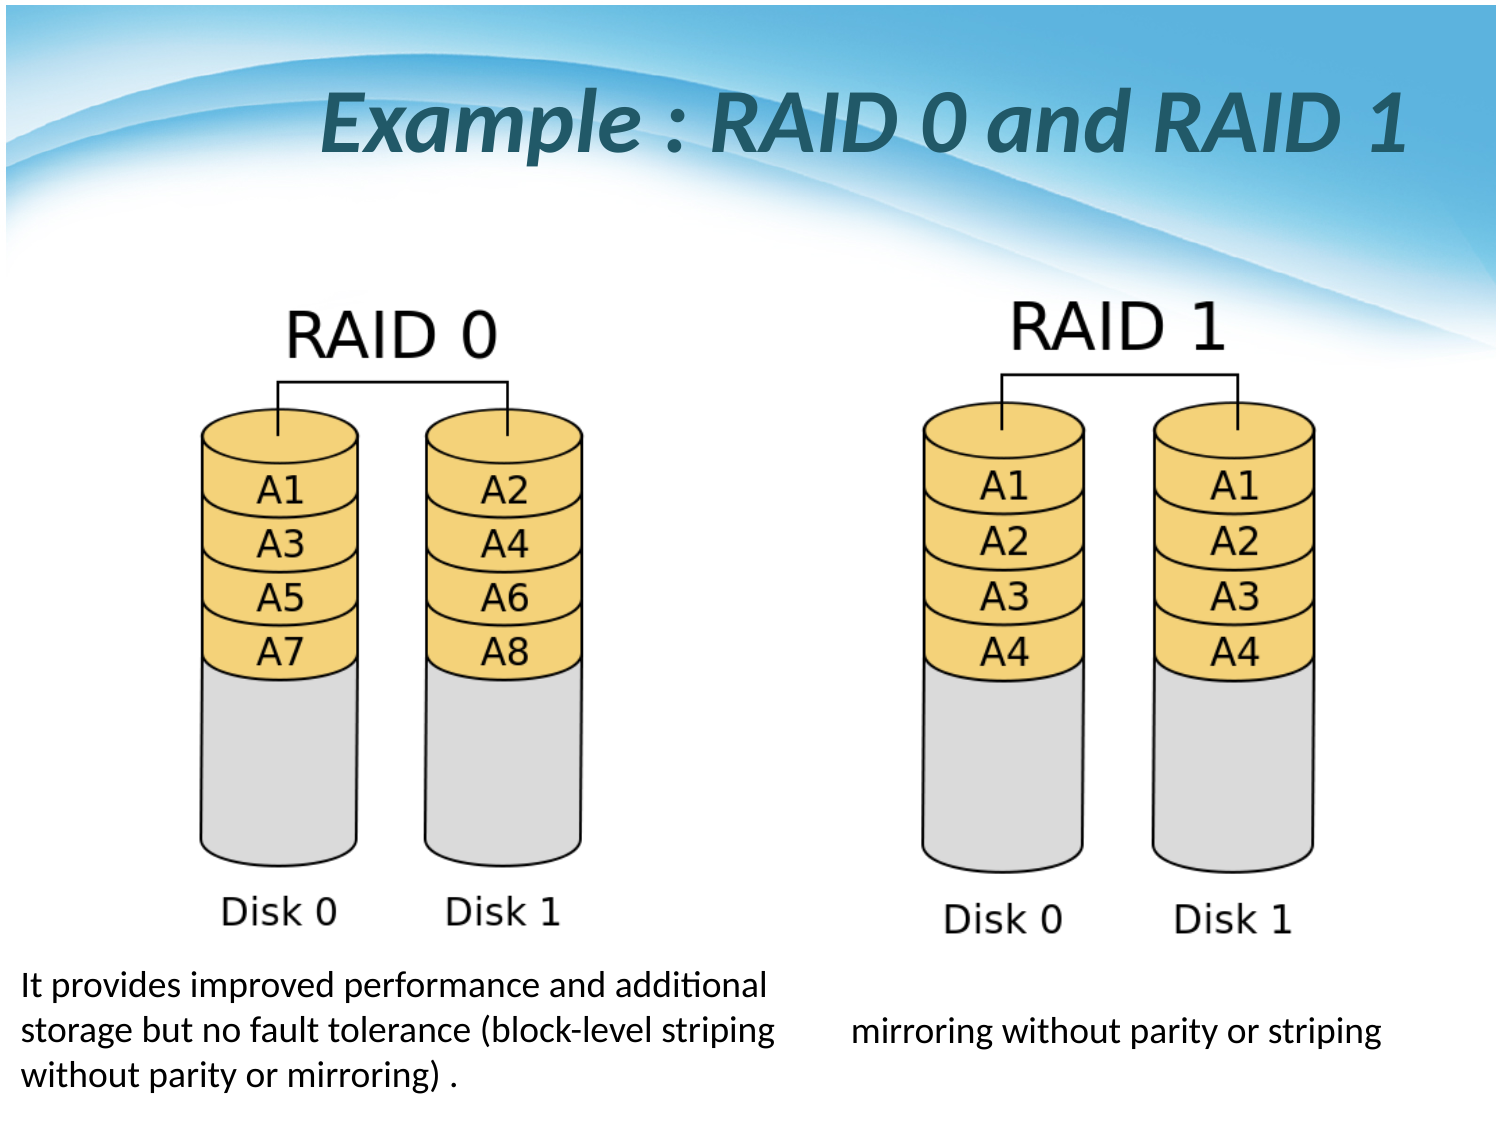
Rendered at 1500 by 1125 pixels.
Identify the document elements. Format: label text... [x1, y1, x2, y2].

title Example : RAID 0 and RAID 1 [75, 45, 1425, 188]
text_box It provides improved performance and additional storage but no fault tolerance (block-level striping without parity or mirroring) . [5, 952, 809, 1102]
picture [0, 0, 1500, 1125]
text_box mirroring without parity or striping [836, 998, 1398, 1059]
